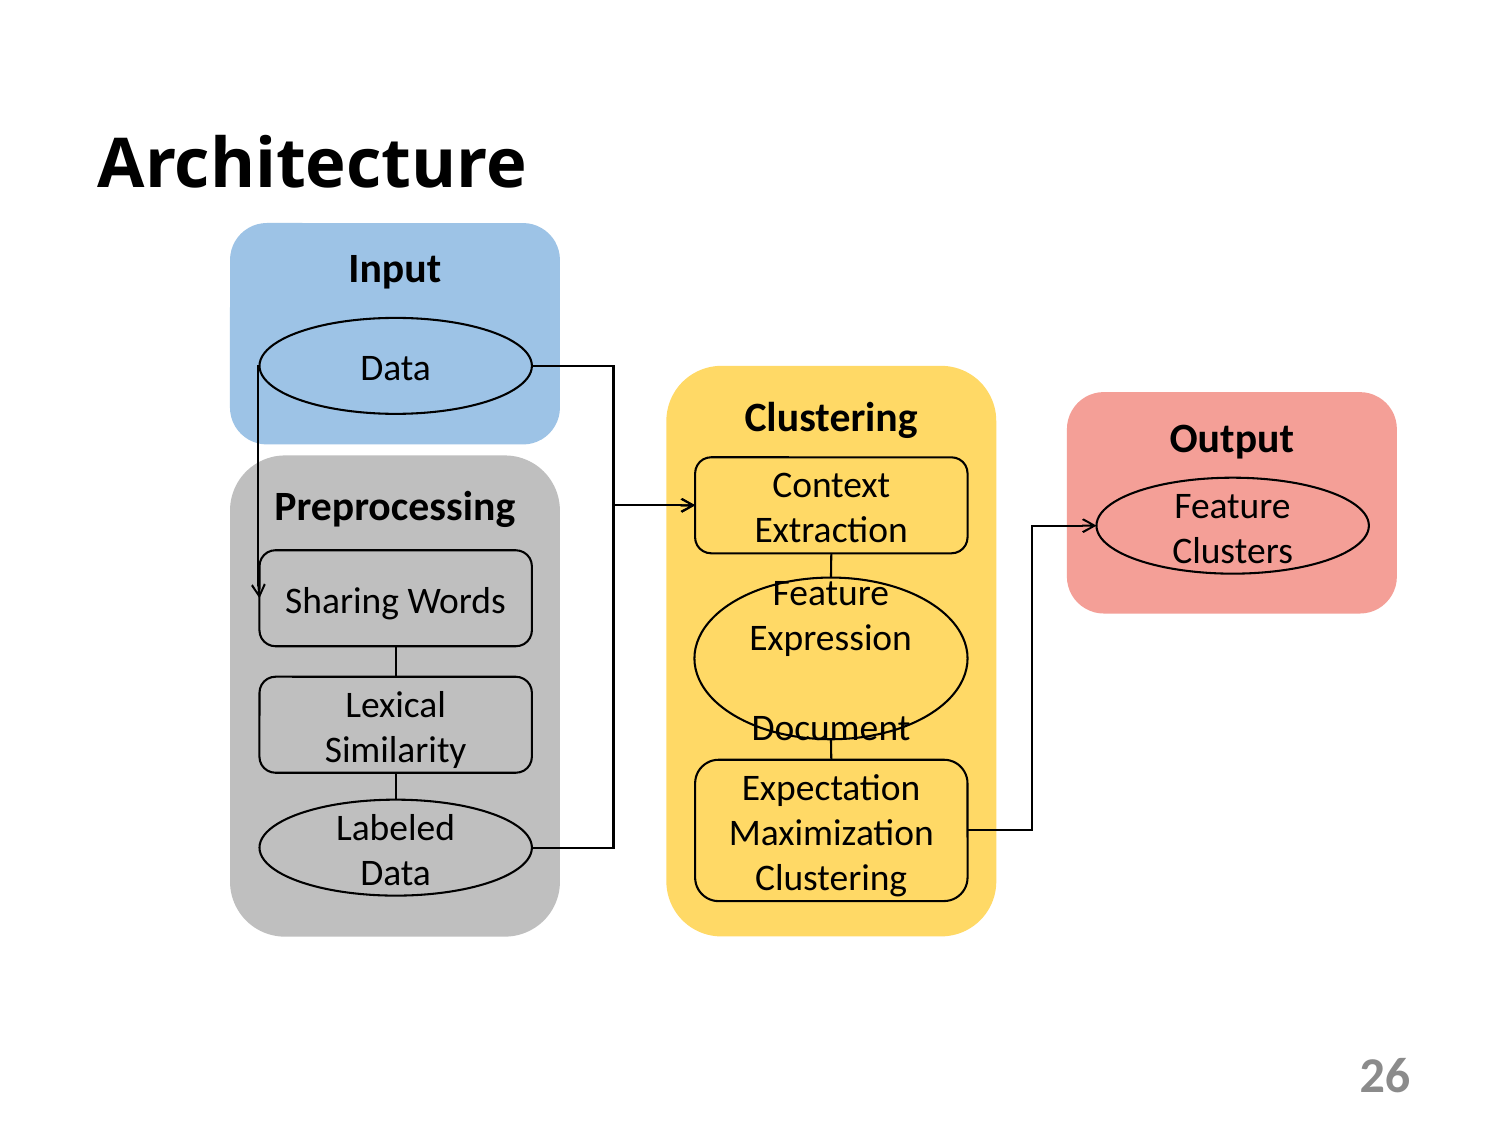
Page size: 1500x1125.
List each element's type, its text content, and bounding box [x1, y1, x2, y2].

text_box Context Extraction [696, 456, 969, 555]
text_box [531, 365, 696, 506]
text_box Clustering [833, 675, 967, 772]
text_box Feature Clusters [1095, 476, 1370, 575]
text_box Preprocessing [262, 454, 531, 556]
text_box Clustering [665, 831, 998, 938]
text_box Preprocessing [228, 461, 561, 938]
text_box Input [228, 252, 561, 445]
text_box Clustering [696, 364, 998, 525]
text_box Lexical Similarity [258, 675, 531, 774]
text_box Clustering [833, 547, 967, 642]
text_box Clustering [696, 547, 830, 639]
text_box Input [262, 377, 531, 446]
text_box Sharing Words [258, 549, 531, 648]
text_box Feature Expression Document [696, 576, 967, 741]
text_box Clustering [696, 677, 830, 771]
text_box 26 [1074, 1042, 1425, 1103]
text_box Output [1065, 391, 1398, 615]
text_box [967, 525, 1097, 831]
text_box Expectation Maximization Clustering [694, 758, 969, 903]
title Architecture [82, 78, 1411, 252]
text_box Data [258, 316, 533, 415]
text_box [531, 506, 696, 848]
text_box Labeled Data [258, 798, 533, 897]
